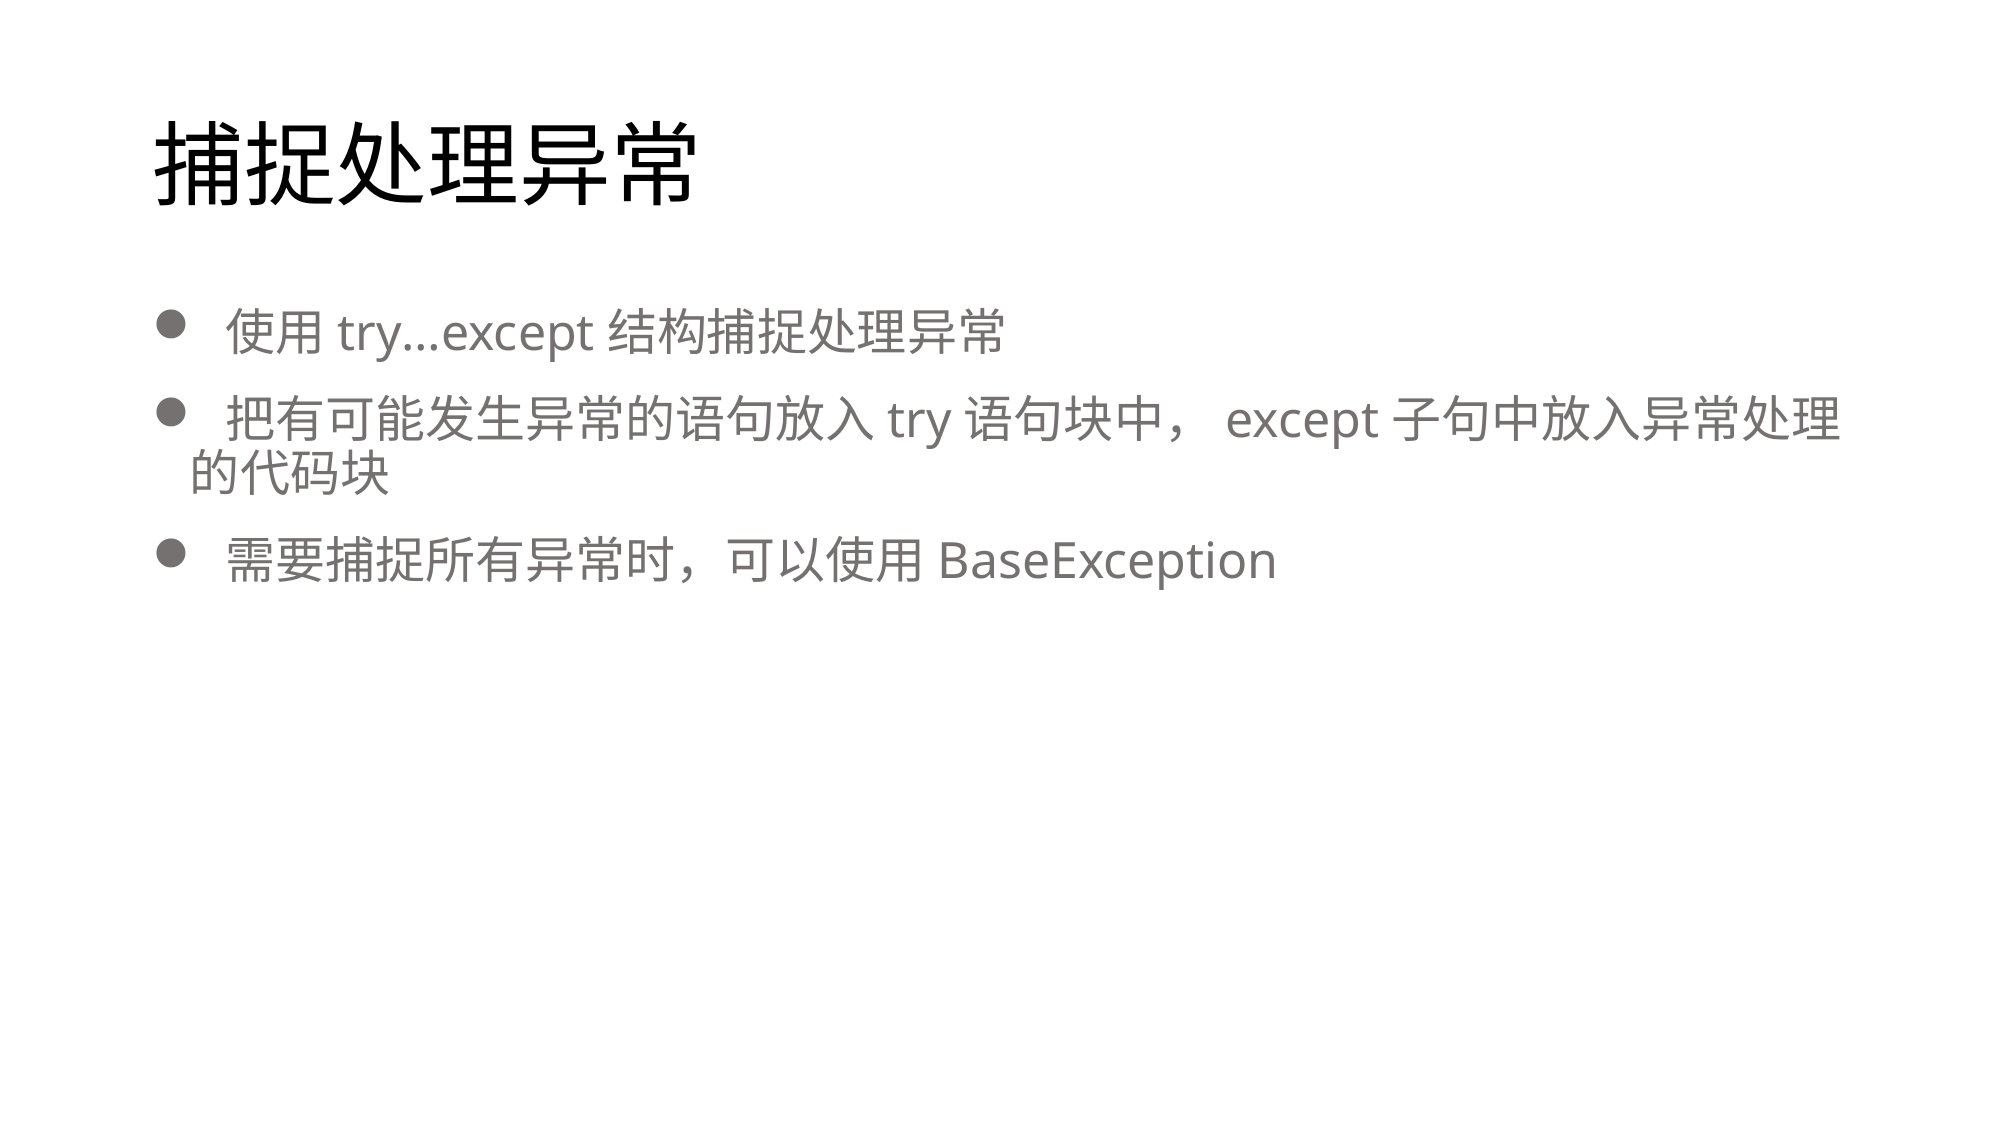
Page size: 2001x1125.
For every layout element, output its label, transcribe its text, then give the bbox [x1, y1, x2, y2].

list 使用try…except结构捕捉处理异常 把有可能发生异常的语句放入try语句块中，except子句中放入异常处理的代码块 需要捕捉所有异常时，可以使用BaseException [137, 299, 1863, 758]
title 捕捉处理异常 [137, 59, 1863, 278]
